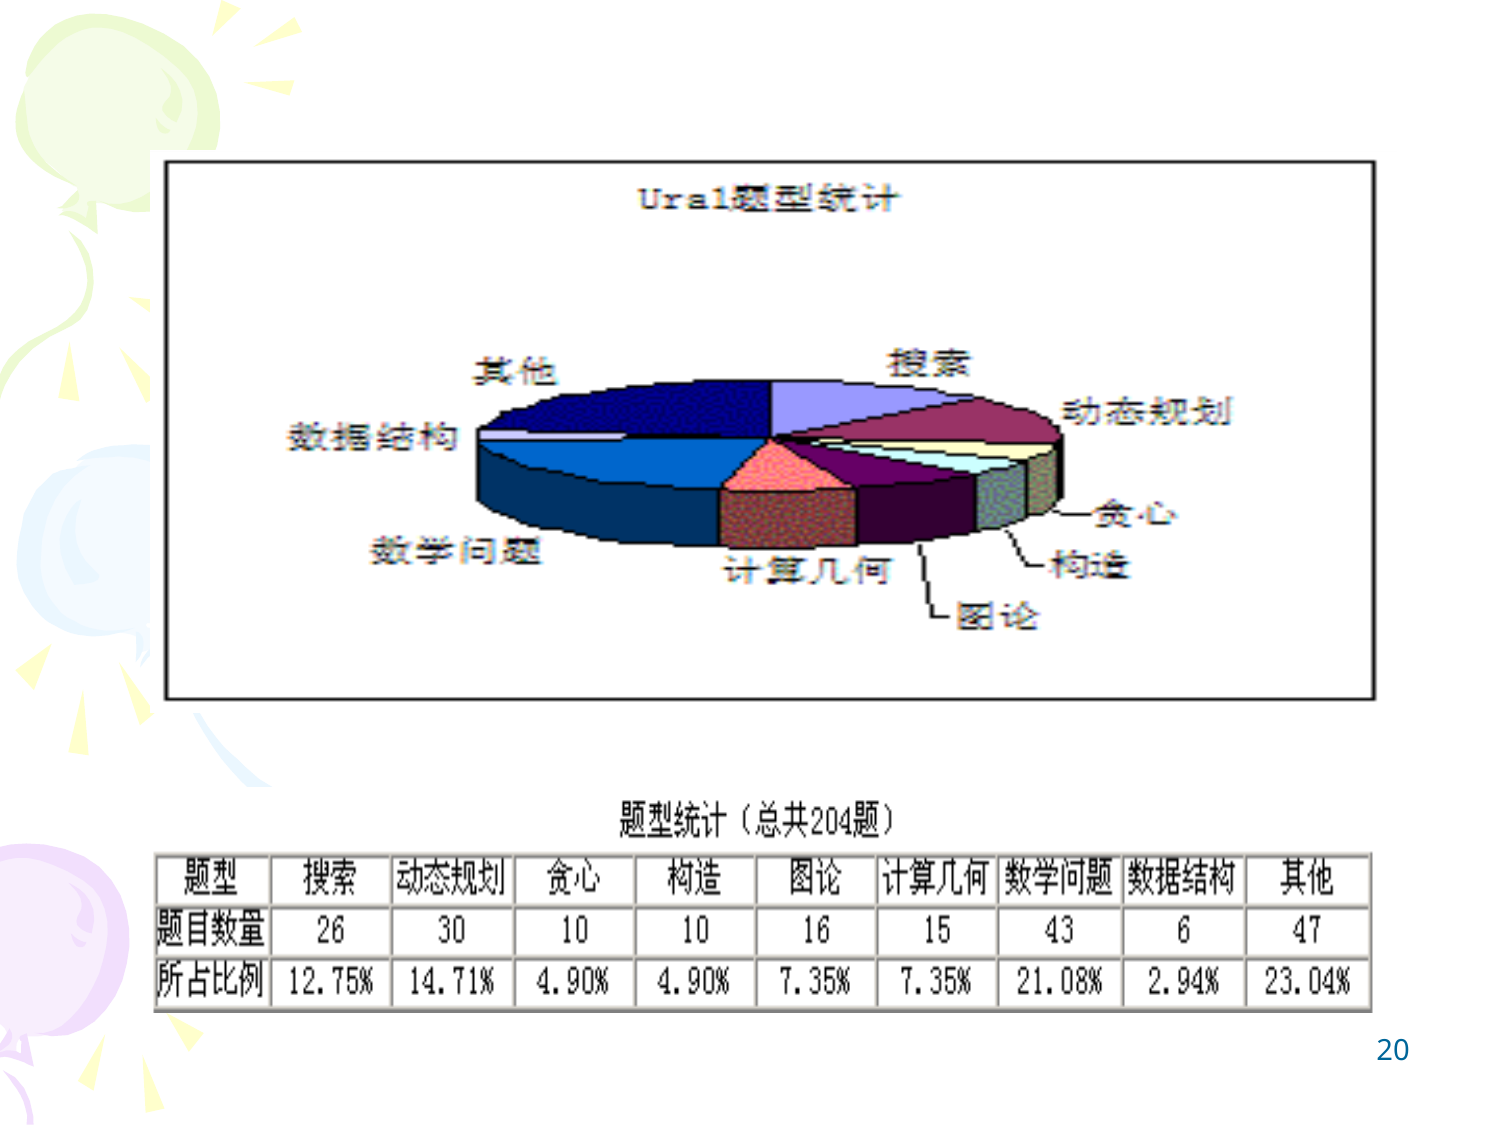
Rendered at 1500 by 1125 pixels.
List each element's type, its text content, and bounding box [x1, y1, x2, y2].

slide_number 20 [1074, 1024, 1425, 1100]
picture [149, 787, 1375, 1013]
picture [149, 150, 1397, 713]
